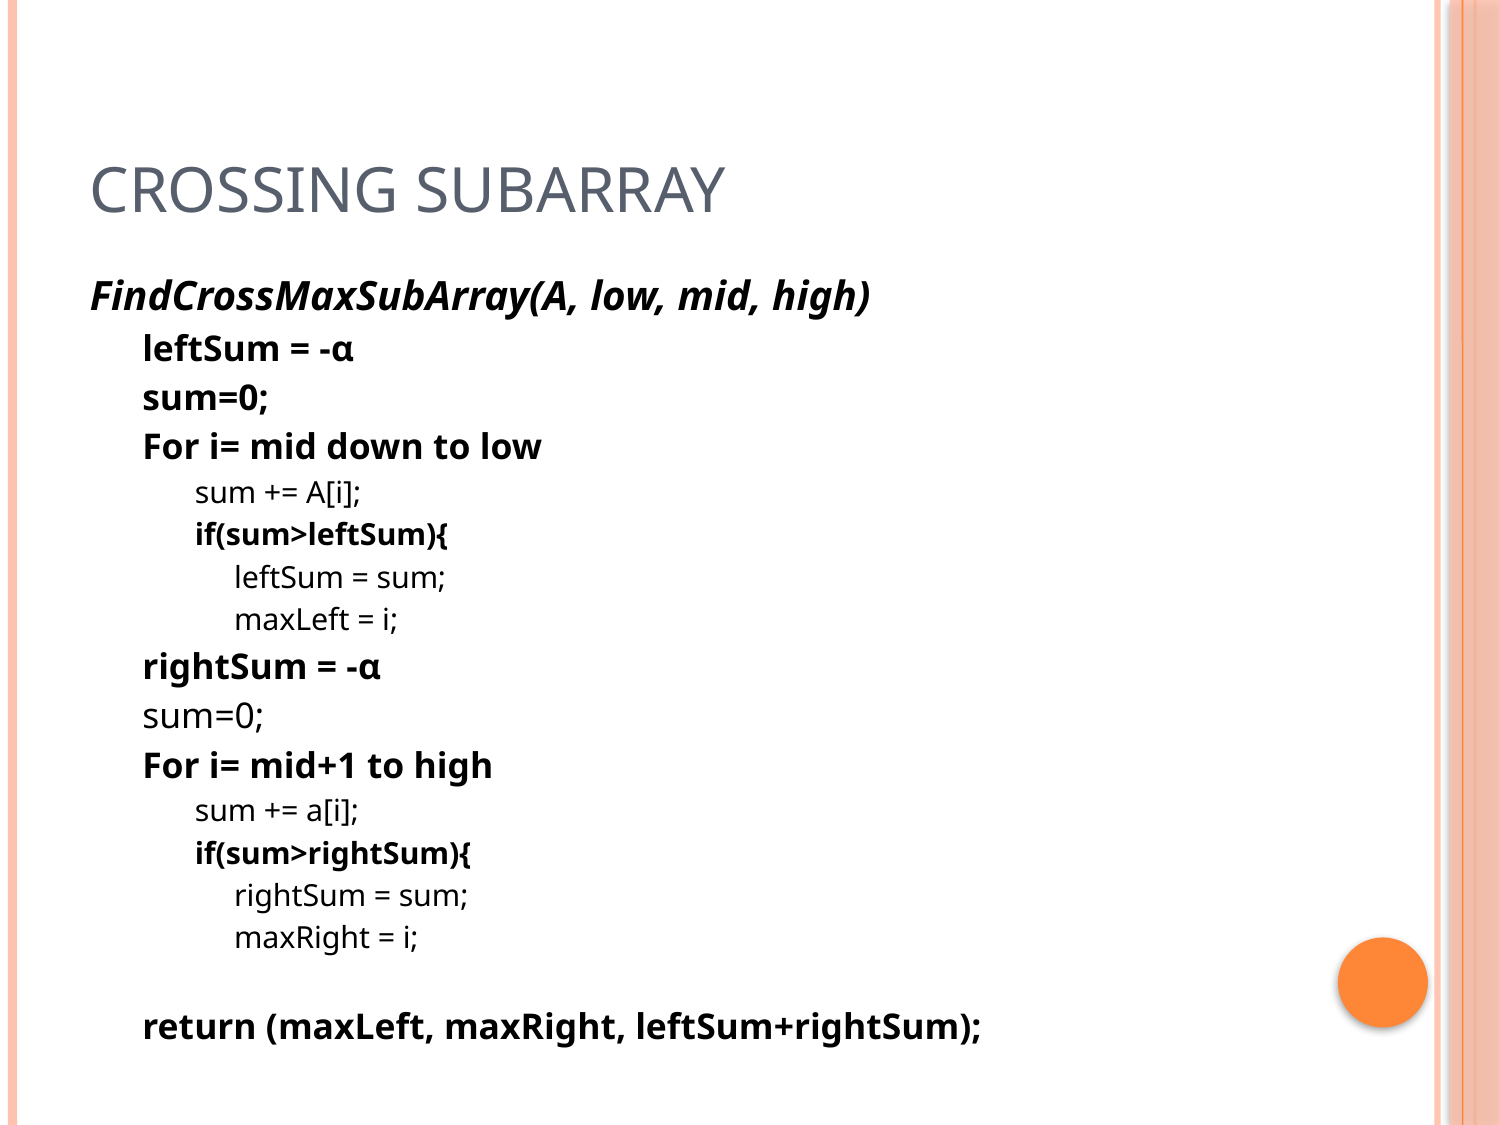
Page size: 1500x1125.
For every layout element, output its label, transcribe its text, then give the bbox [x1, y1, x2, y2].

list FindCrossMaxSubArray(A, low, mid, high) leftSum = -α sum=0; For i= mid down to low sum += A[i]; if(sum>leftSum){ leftSum = sum; maxLeft = i; rightSum = -α sum=0; For i= mid+1 to high sum += a[i]; if(sum>rightSum){ rightSum = sum; maxRight = i; return (maxLeft, maxRight, leftSum+rightSum); [75, 262, 1300, 1062]
title Crossing subarray [75, 45, 1300, 233]
